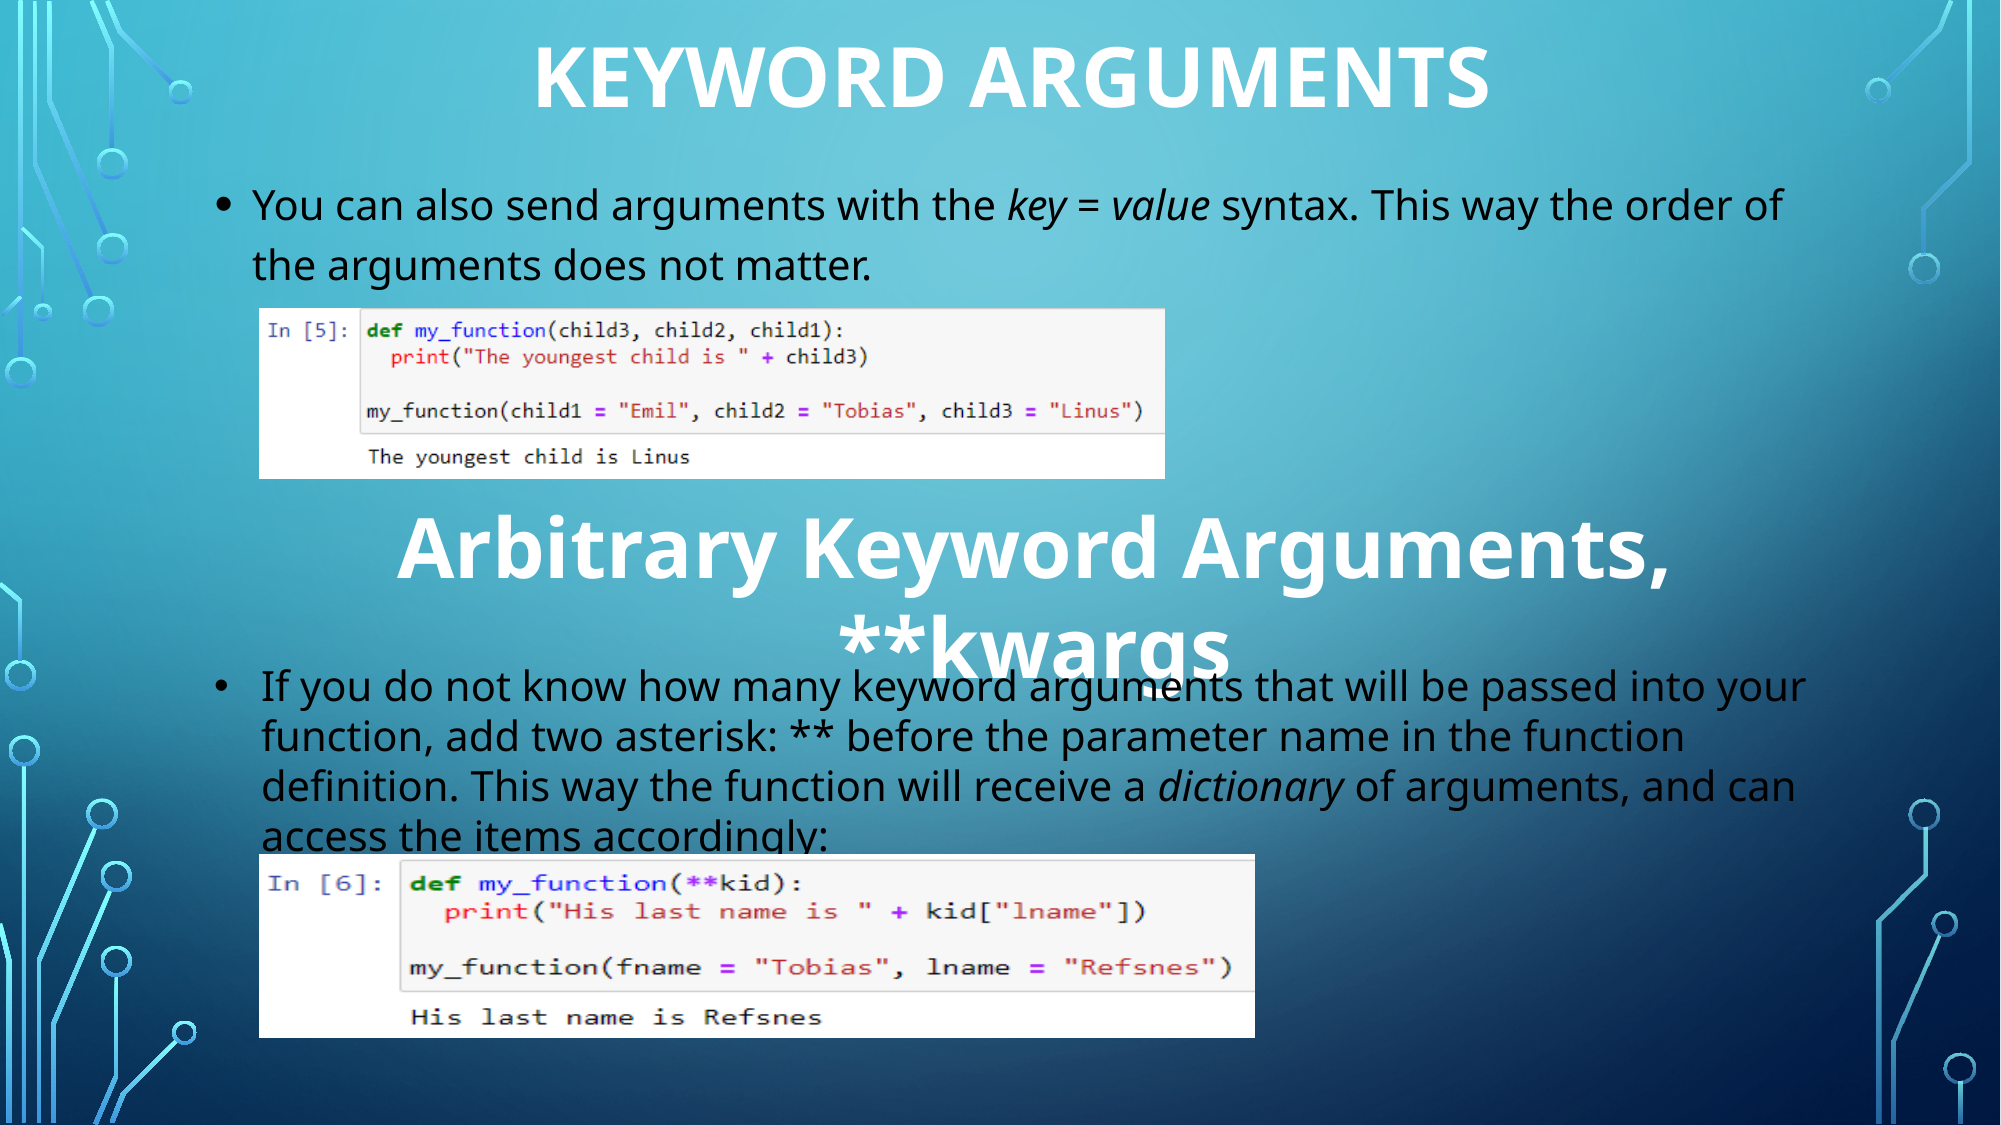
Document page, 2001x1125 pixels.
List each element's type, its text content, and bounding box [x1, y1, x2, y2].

picture [259, 308, 1165, 479]
picture [259, 854, 1255, 1038]
text_box If you do not know how many keyword arguments that will be passed into your function, add two asterisk: ** before the parameter name in the function definition. This way the function will receive a dictionary of arguments, and can access the items accordingly: [199, 652, 1825, 868]
text_box Arbitrary Keyword Arguments, **kwargs [199, 487, 1871, 703]
title Keyword Arguments [199, 0, 1825, 160]
list You can also send arguments with the key = value syntax. This way the order of the arguments does not matter. [199, 160, 1825, 322]
